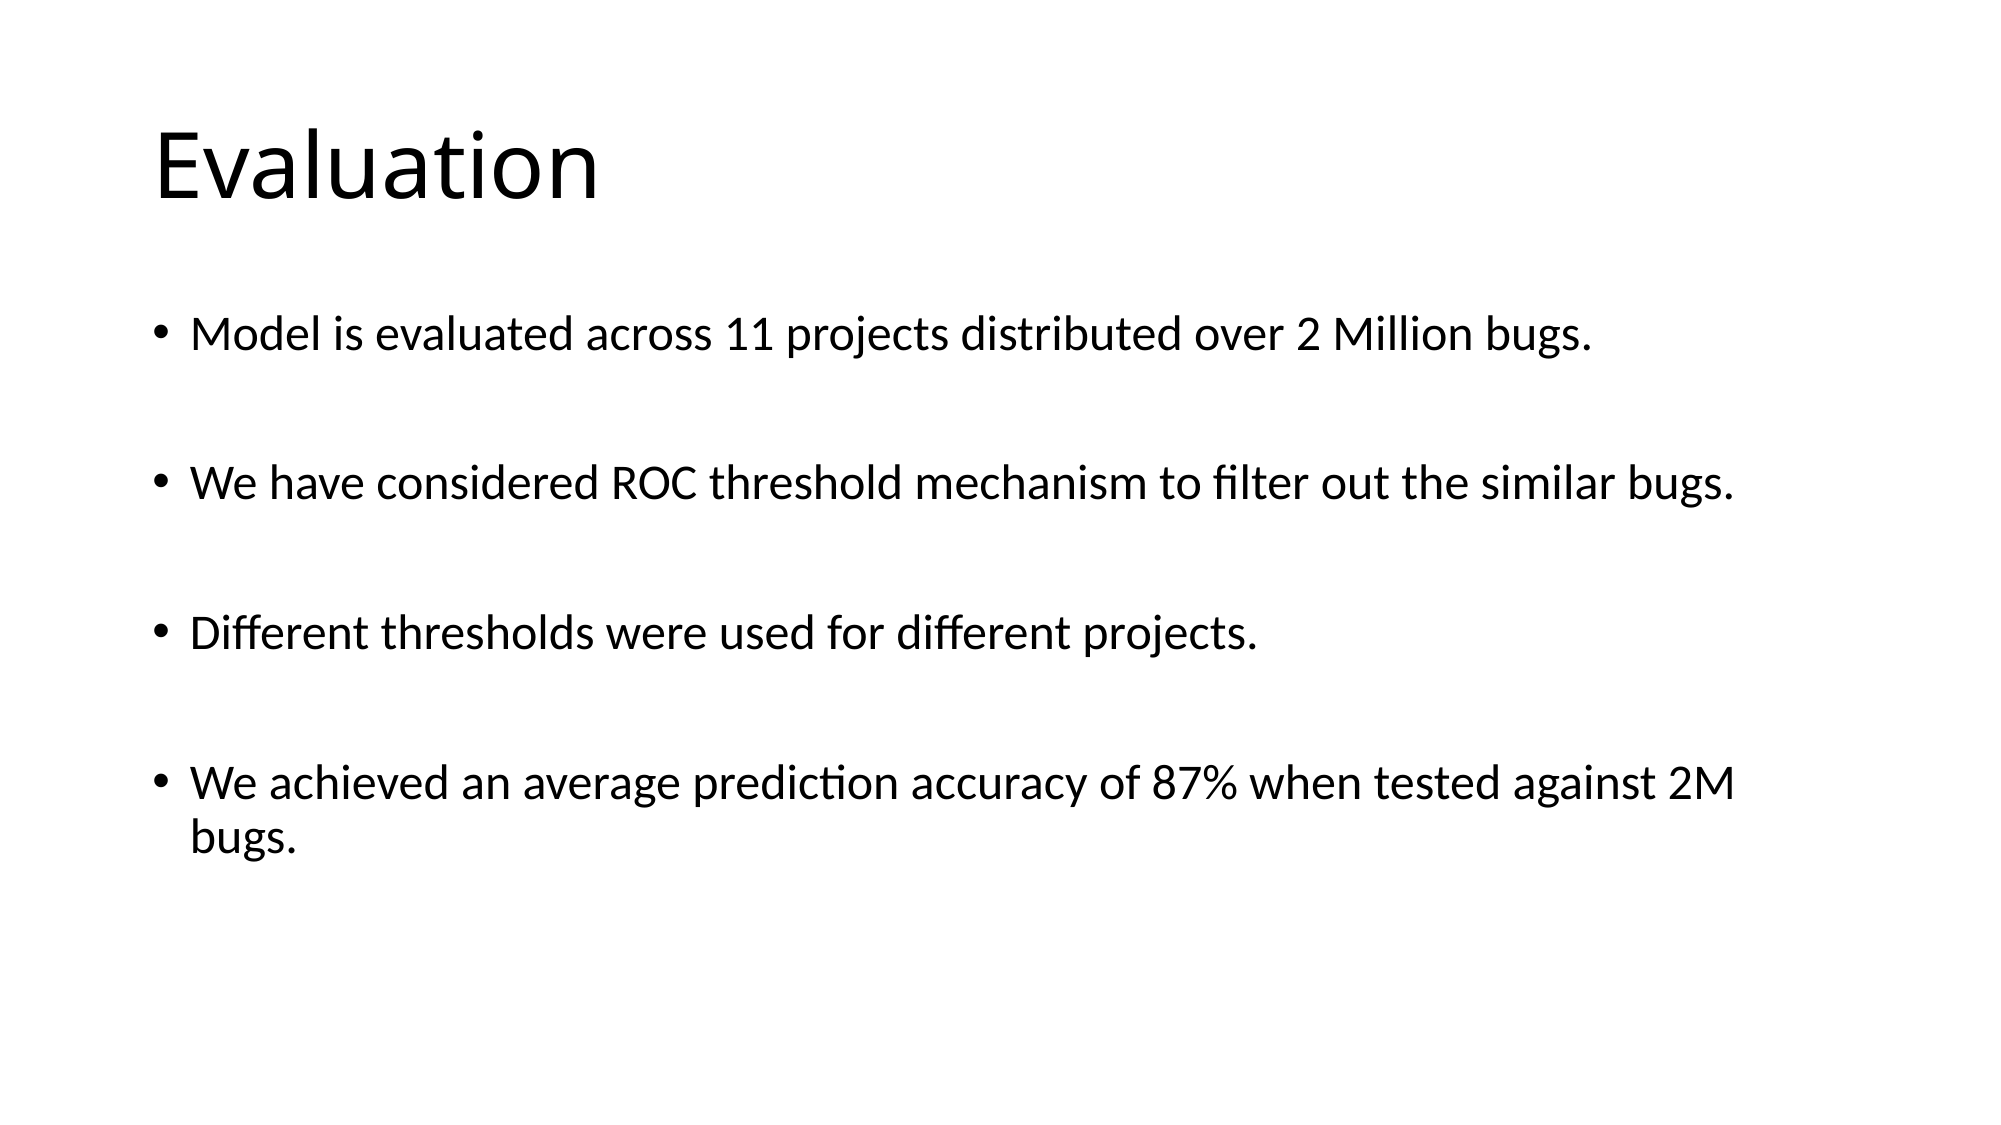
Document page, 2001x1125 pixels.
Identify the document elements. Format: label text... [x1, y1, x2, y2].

list Model is evaluated across 11 projects distributed over 2 Million bugs. We have considered ROC threshold mechanism to filter out the similar bugs. Different thresholds were used for different projects. We achieved an average prediction accuracy of 87% when tested against 2M bugs. [137, 299, 1863, 1014]
title Evaluation [137, 59, 1863, 278]
